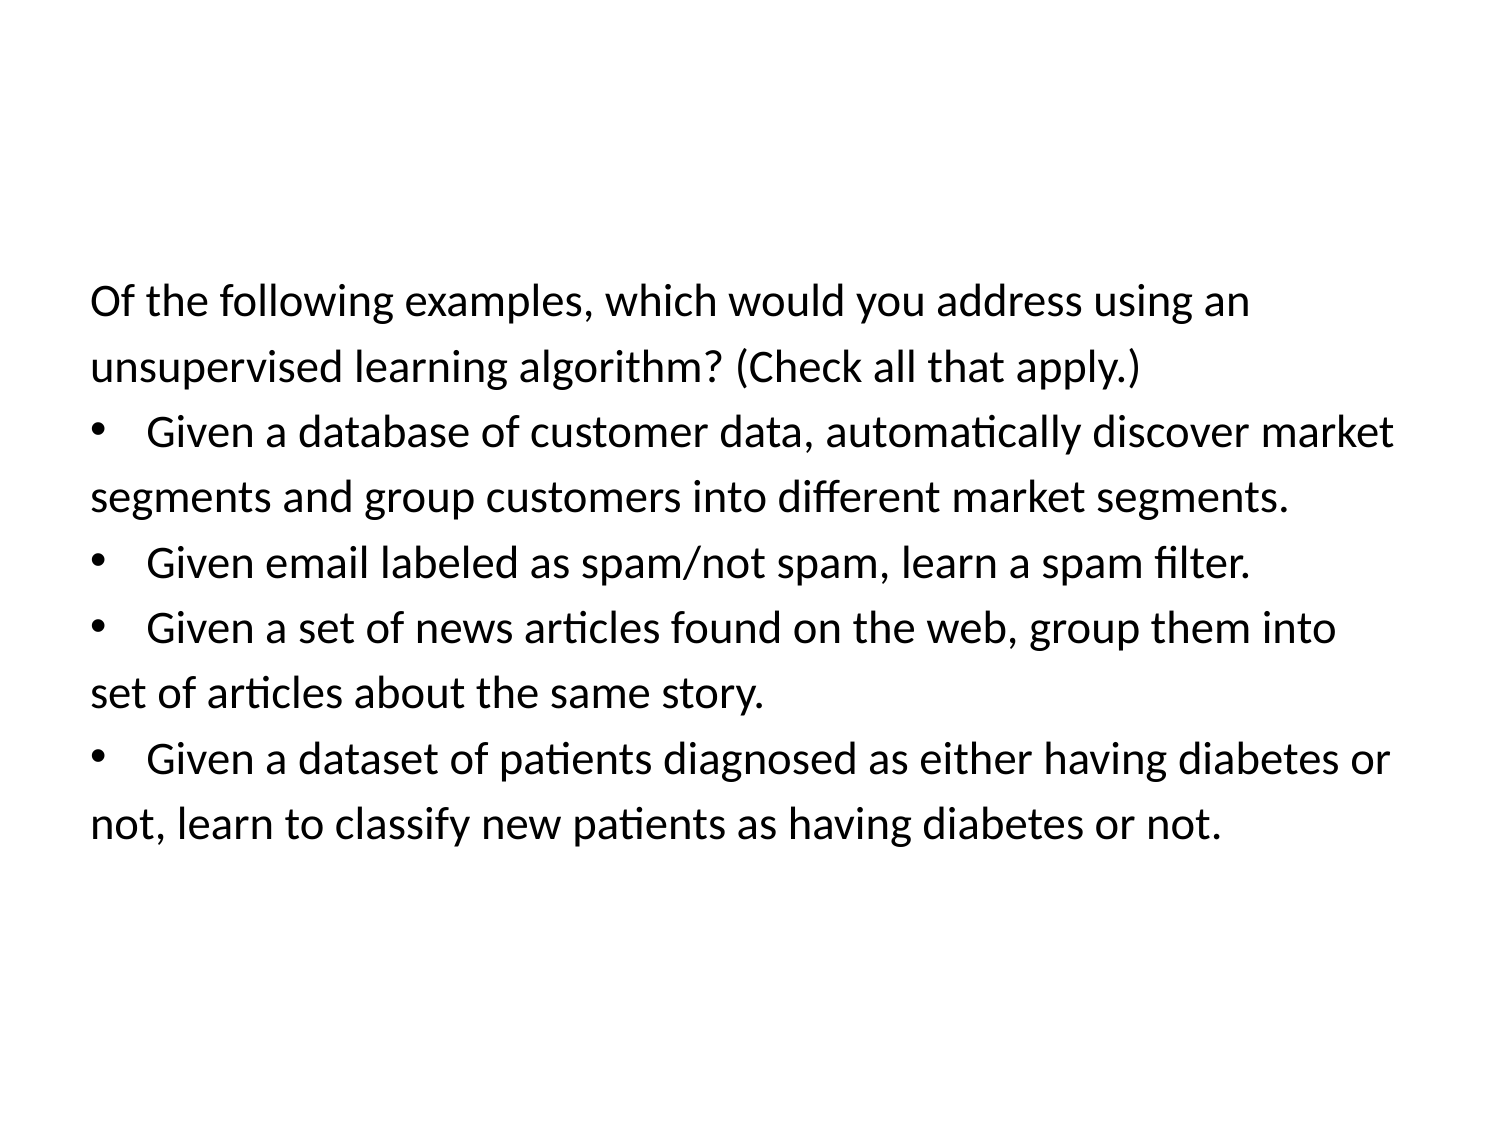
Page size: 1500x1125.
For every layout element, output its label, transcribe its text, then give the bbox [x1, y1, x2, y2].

list Of the following examples, which would you address using an unsupervised learning algorithm? (Check all that apply.) Given a database of customer data, automatically discover market segments and group customers into different market segments. Given email labeled as spam/not spam, learn a spam filter. Given a set of news articles found on the web, group them into set of articles about the same story. Given a dataset of patients diagnosed as either having diabetes or not, learn to classify new patients as having diabetes or not. [75, 262, 1425, 1005]
